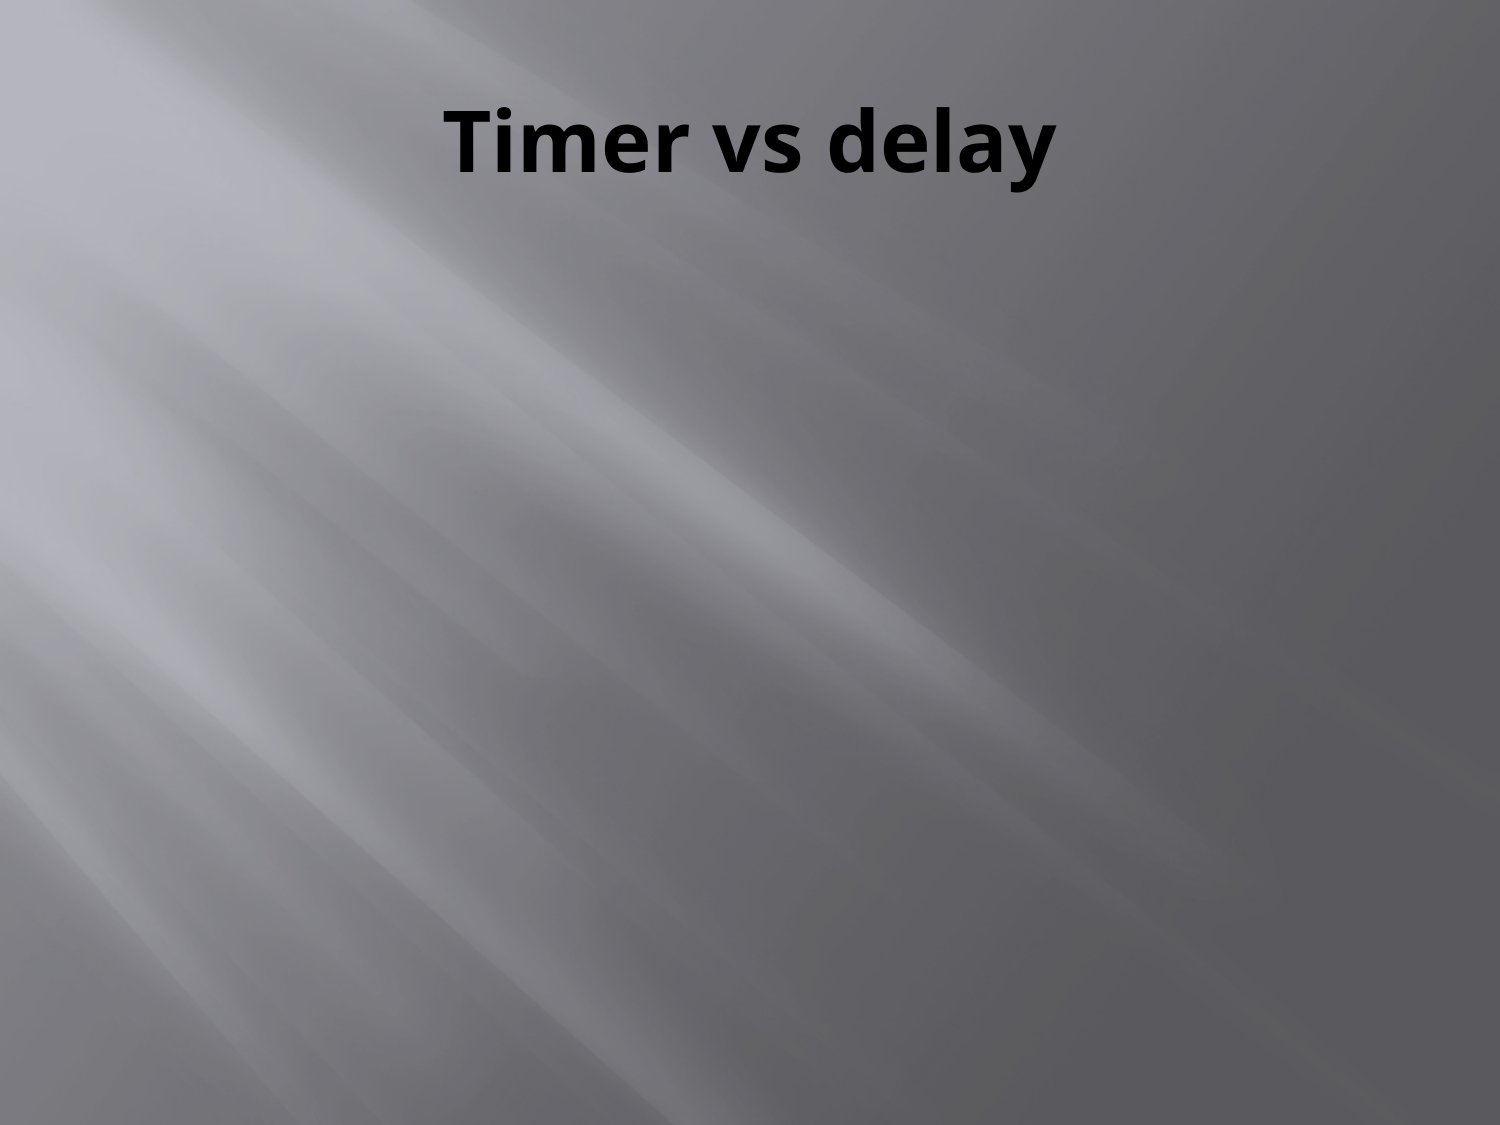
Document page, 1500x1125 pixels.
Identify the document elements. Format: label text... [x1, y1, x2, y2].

title Timer vs delay [75, 45, 1425, 233]
